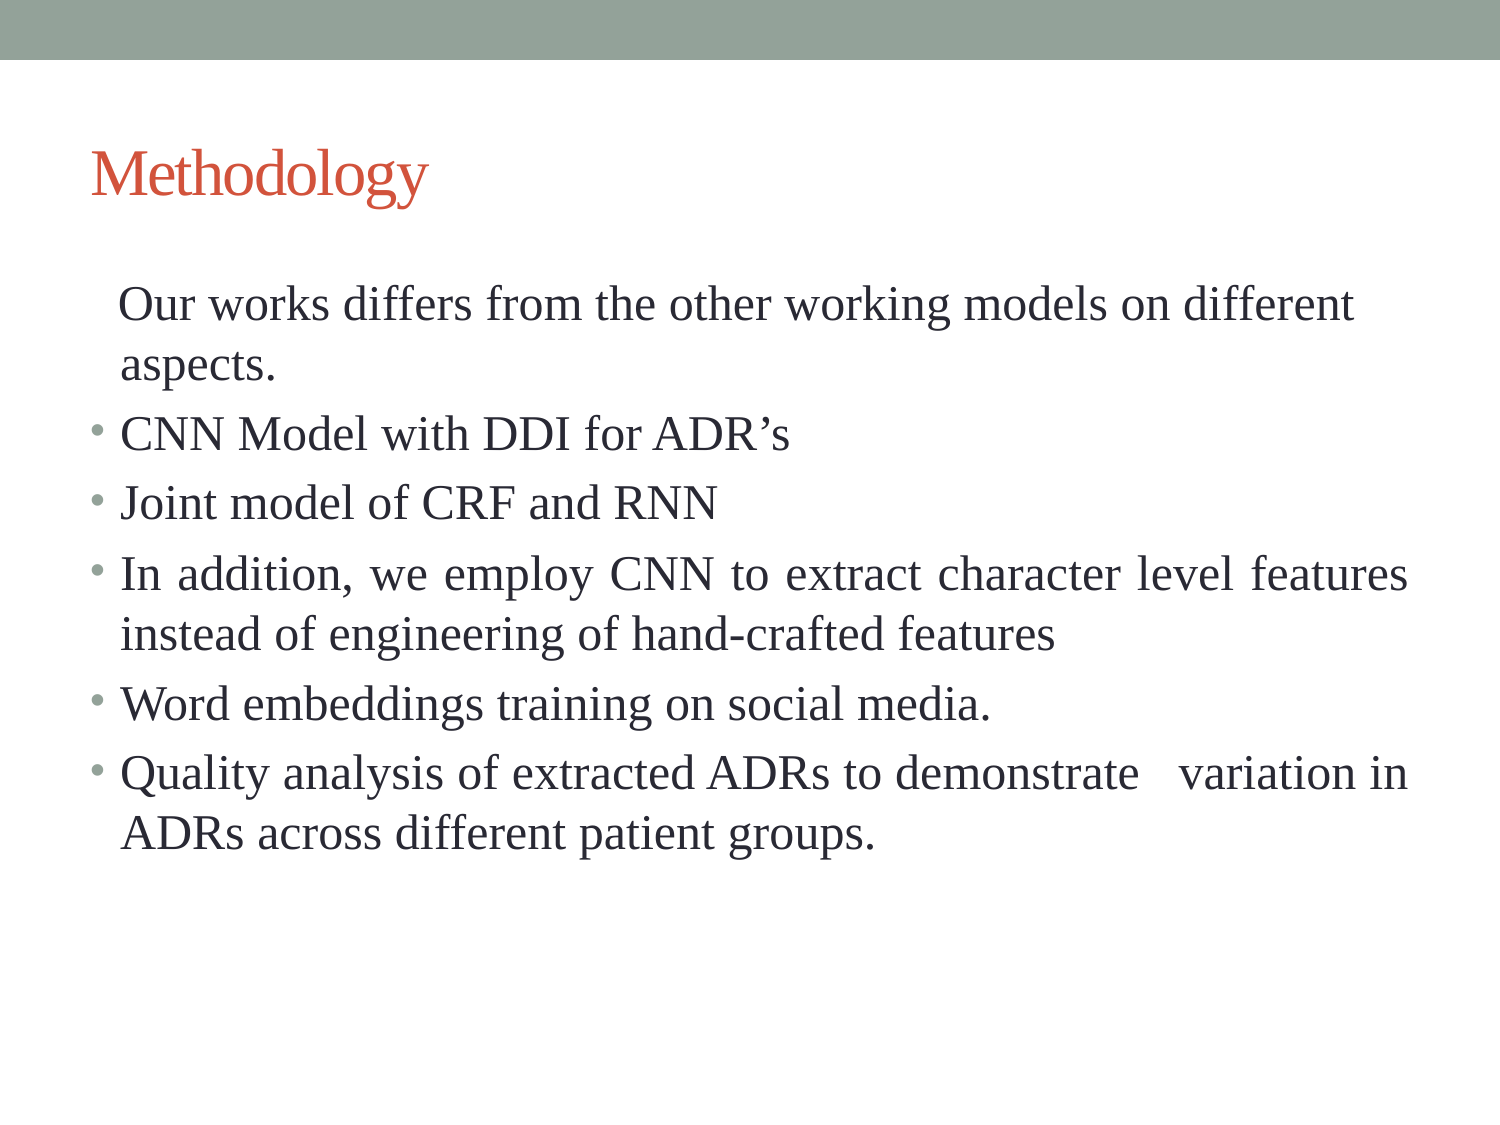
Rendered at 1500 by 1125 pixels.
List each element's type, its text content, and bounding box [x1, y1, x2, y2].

list Our works differs from the other working models on different aspects. CNN Model with DDI for ADR’s Joint model of CRF and RNN In addition, we employ CNN to extract character level features instead of engineering of hand-crafted features Word embeddings training on social media. Quality analysis of extracted ADRs to demonstrate variation in ADRs across different patient groups. [75, 262, 1425, 1075]
title Methodology [75, 87, 1425, 250]
